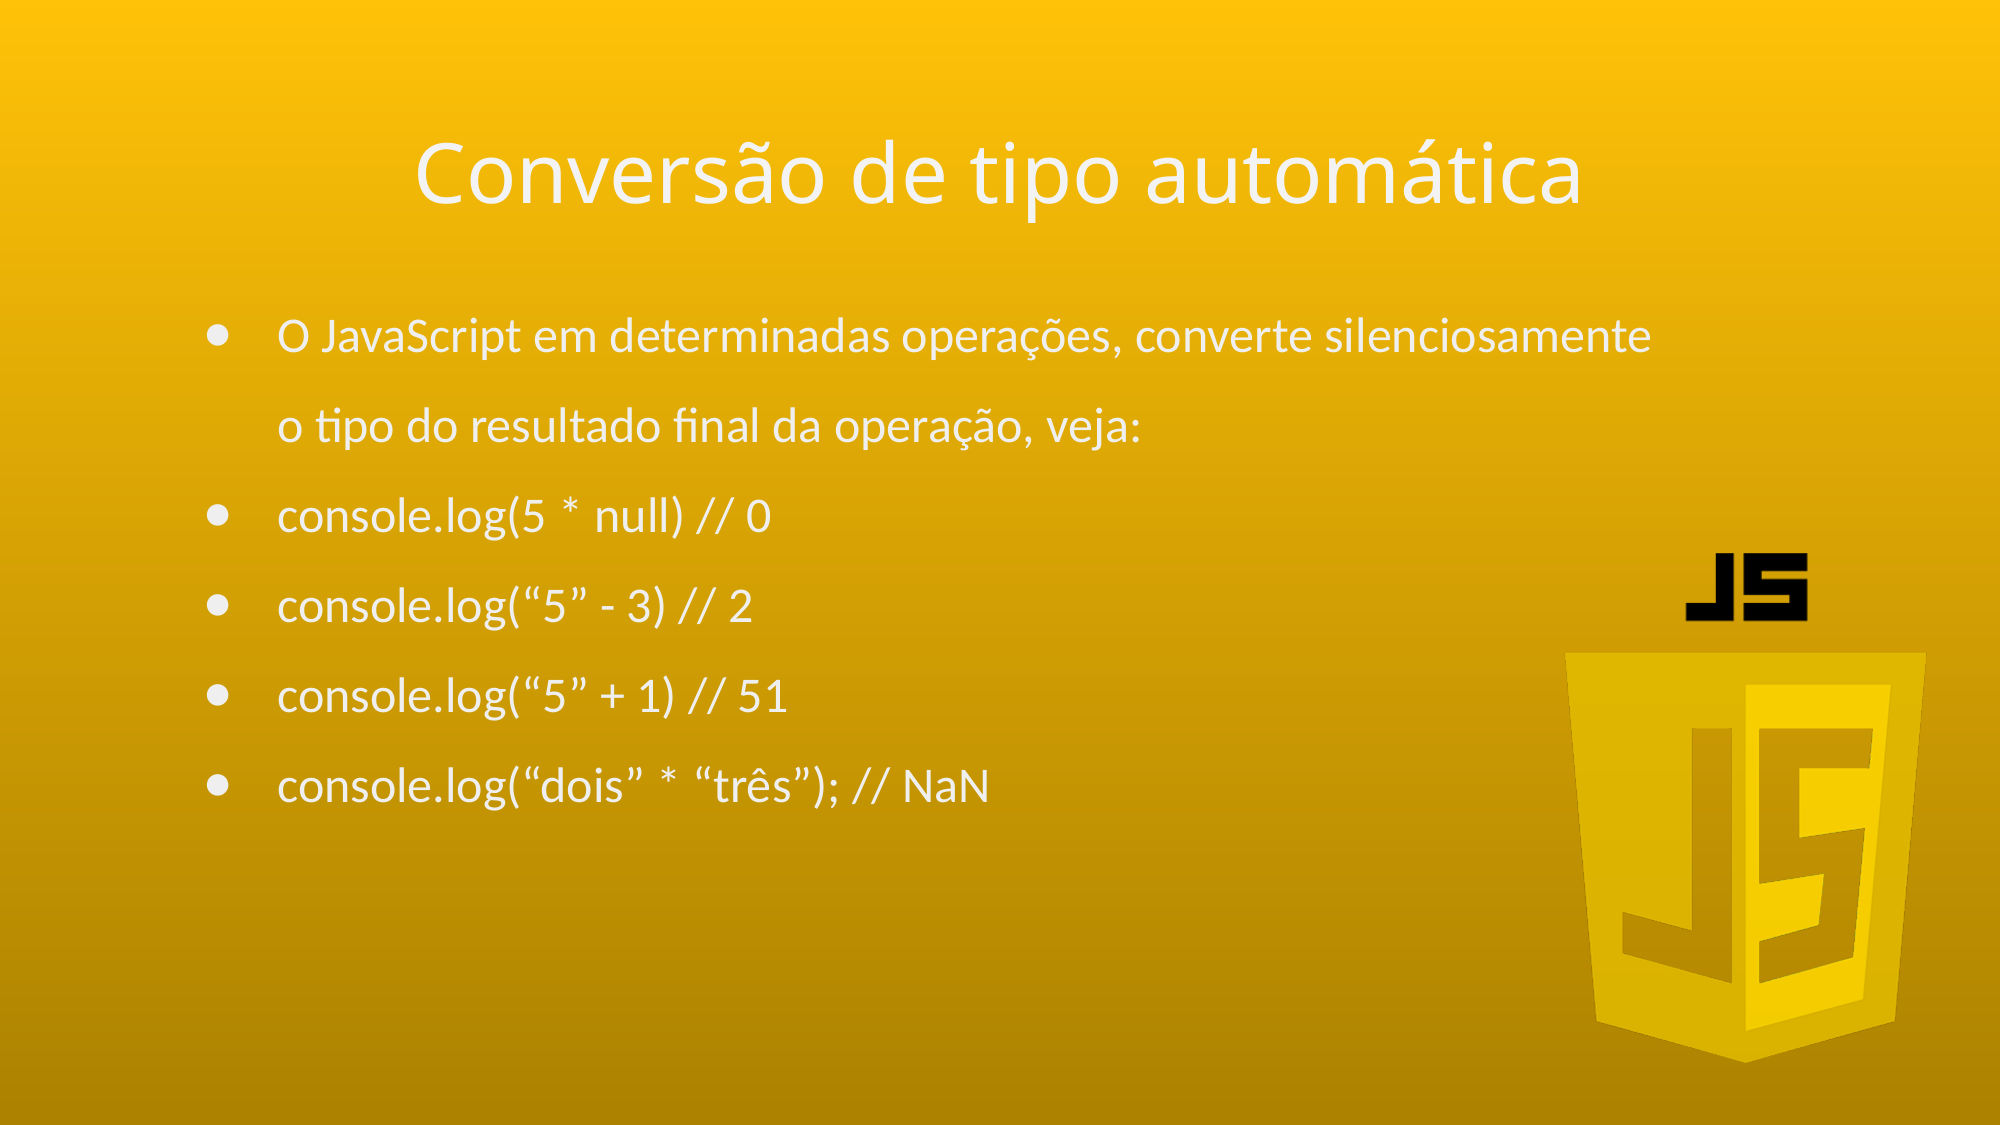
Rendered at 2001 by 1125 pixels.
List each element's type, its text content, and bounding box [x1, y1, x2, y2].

picture [1490, 553, 2000, 1063]
list O JavaScript em determinadas operações, converte silenciosamente o tipo do resultado final da operação, veja: console.log(5 * null) // 0 console.log(“5” - 3) // 2 console.log(“5” + 1) // 51 console.log(“dois” * “três”); // NaN [157, 252, 1698, 1000]
title Conversão de tipo automática [157, 111, 1843, 237]
